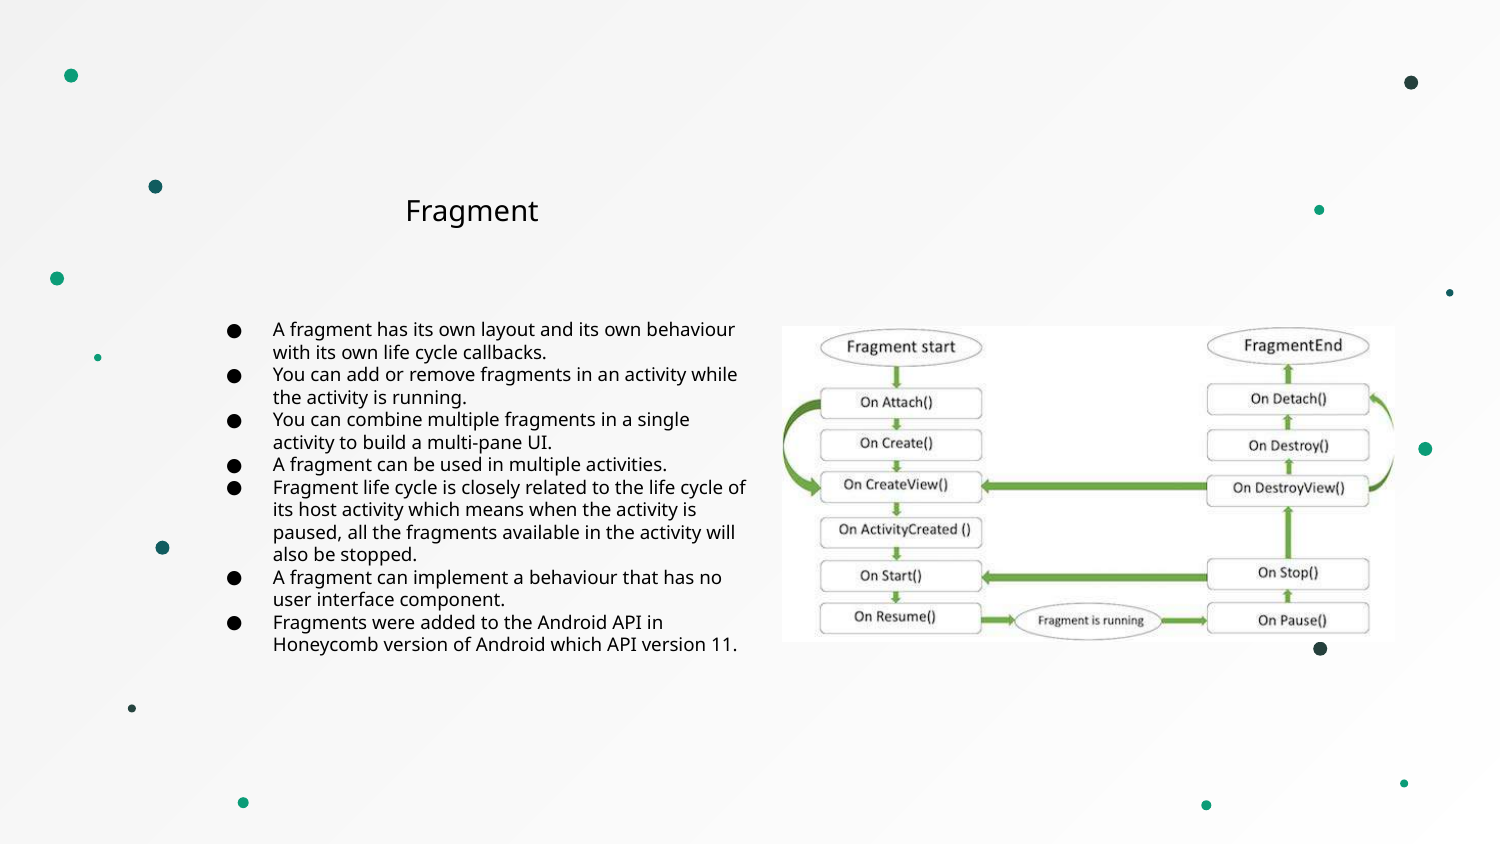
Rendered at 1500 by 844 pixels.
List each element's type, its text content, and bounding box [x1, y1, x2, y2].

text_box Fragment [394, 186, 935, 232]
text_box [1418, 441, 1433, 456]
text_box [64, 68, 79, 83]
text_box [0, 0, 1500, 844]
text_box [237, 797, 249, 809]
text_box [50, 271, 65, 286]
picture [782, 326, 1395, 642]
text_box [94, 353, 102, 362]
text_box [127, 704, 136, 713]
text_box A fragment has its own layout and its own behaviour with its own life cycle callbacks. You can add or remove fragments in an activity while the activity is running. You can combine multiple fragments in a single activity to build a multi-pane UI. A fragment can be used in multiple activities. Fragment life cycle is closely related to the life cycle of its host activity which means when the activity is paused, all the fragments available in the activity will also be stopped. A fragment can implement a behaviour that has no user interface component. Fragments were added to the Android API in Honeycomb version of Android which API version 11. [186, 312, 759, 488]
text_box [1400, 779, 1409, 788]
text_box [1313, 650, 1327, 656]
text_box [155, 540, 170, 555]
text_box [148, 179, 163, 194]
text_box [1201, 800, 1212, 811]
text_box [1404, 75, 1419, 90]
text_box [1314, 204, 1325, 215]
text_box [1446, 289, 1454, 297]
